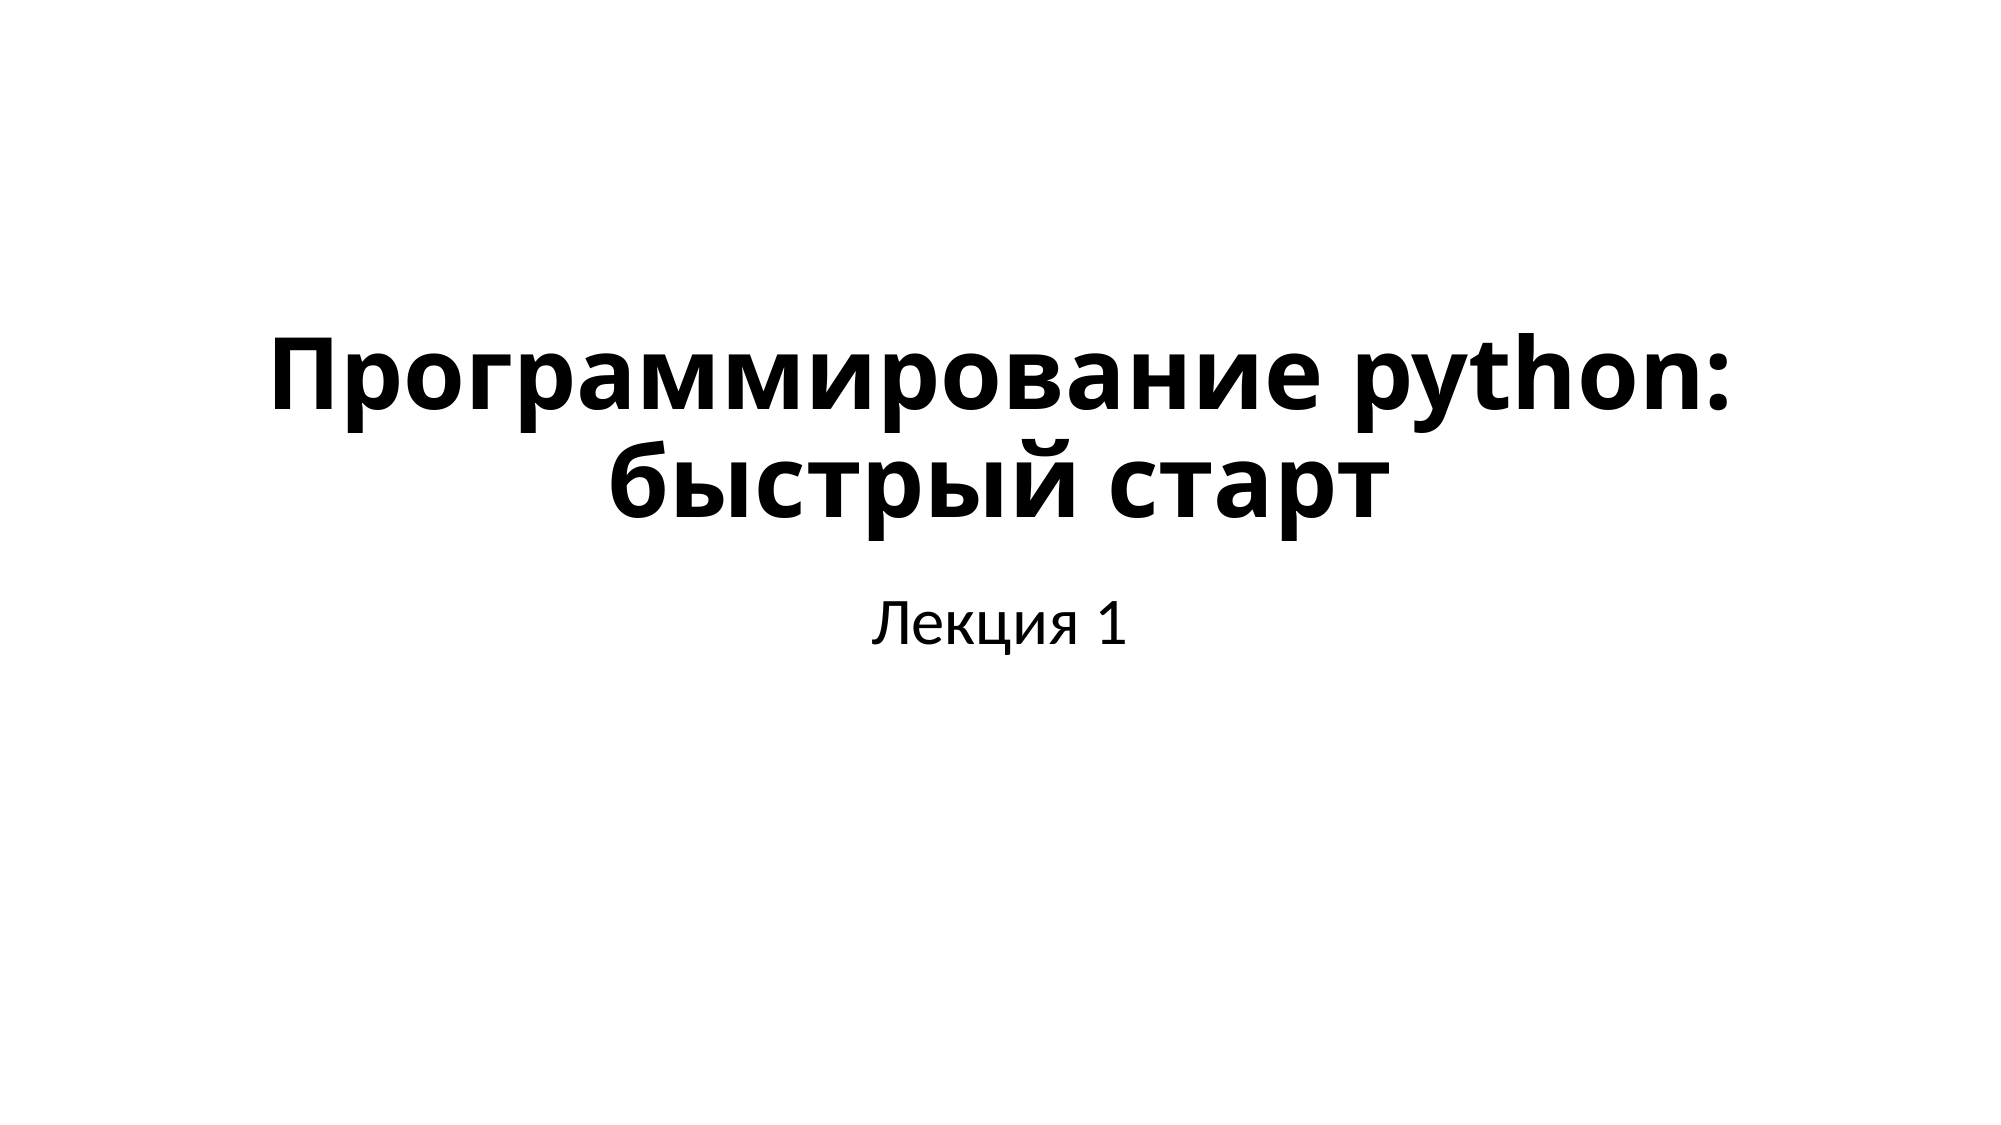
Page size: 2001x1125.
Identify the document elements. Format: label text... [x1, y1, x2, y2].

subtitle Лекция 1 [249, 579, 1750, 851]
title Программирование python: быстрый старт [94, 154, 1906, 547]
